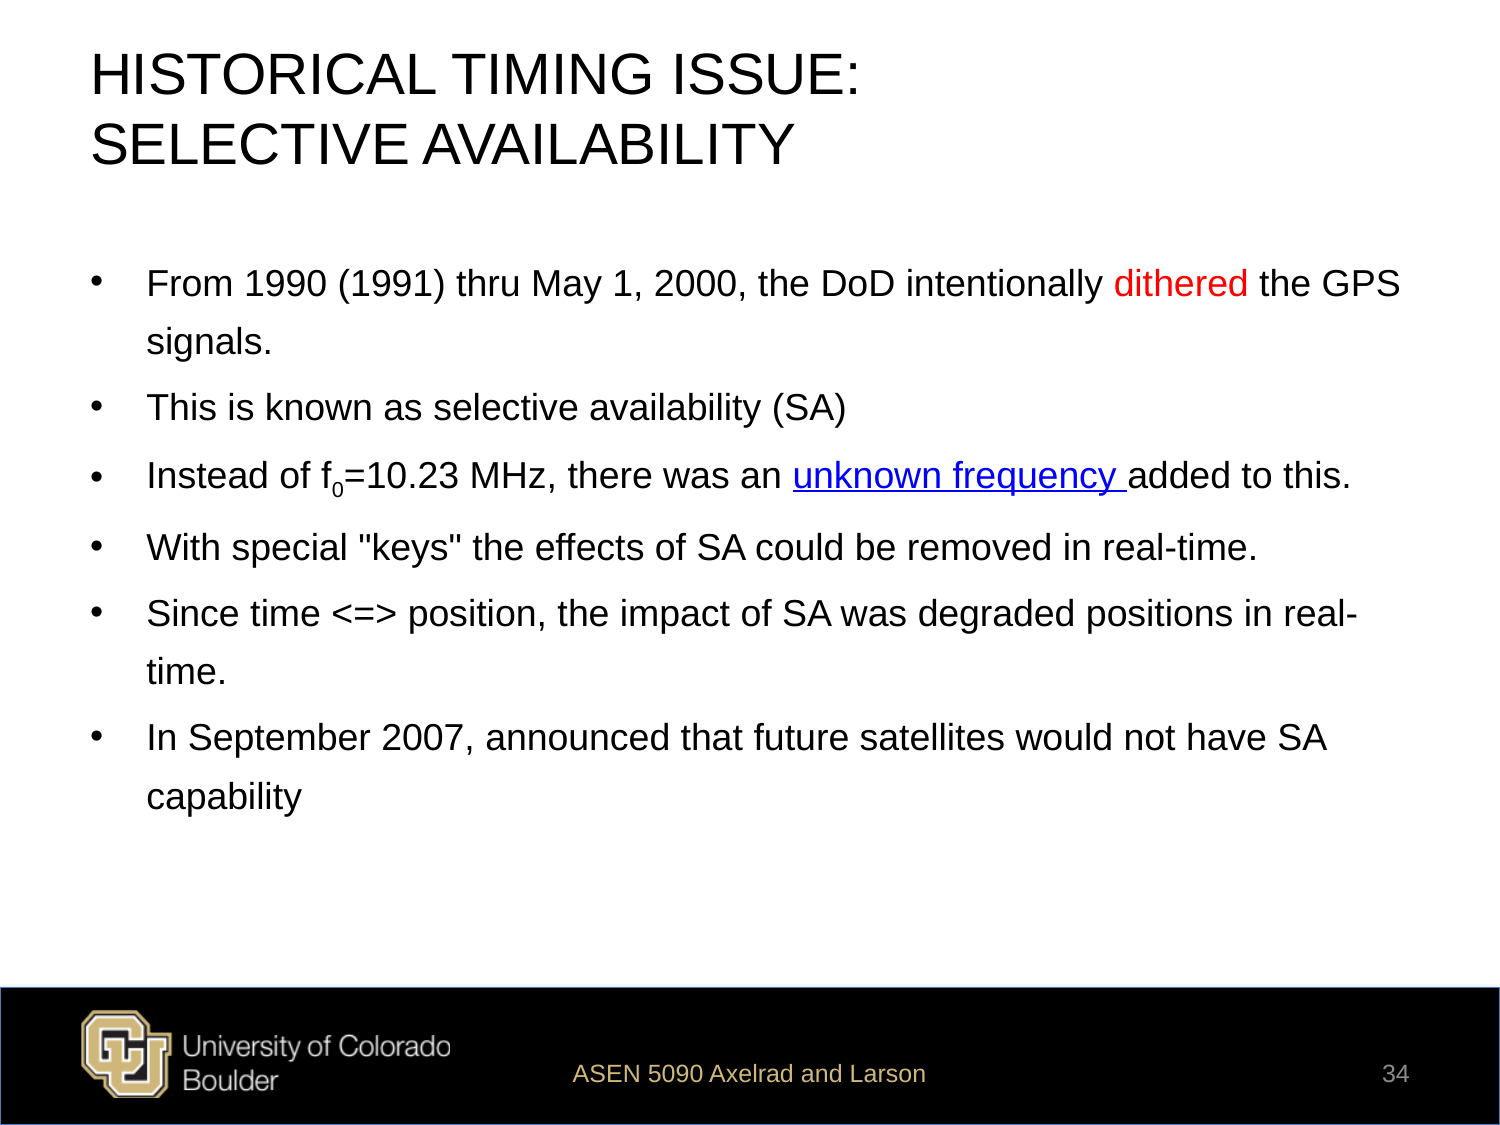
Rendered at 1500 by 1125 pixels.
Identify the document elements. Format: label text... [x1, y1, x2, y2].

list From 1990 (1991) thru May 1, 2000, the DoD intentionally dithered the GPS signals. This is known as selective availability (SA) Instead of f0=10.23 MHz, there was an unknown frequency added to this. With special "keys" the effects of SA could be removed in real-time. Since time <=> position, the impact of SA was degraded positions in real-time. In September 2007, announced that future satellites would not have SA capability [75, 237, 1425, 963]
footer ASEN 5090 Axelrad and Larson [512, 1042, 988, 1103]
title HISTORICAL TIMING ISSUE: SELECTIVE AVAILABILITY [75, 12, 1425, 200]
slide_number 34 [1074, 1042, 1425, 1103]
